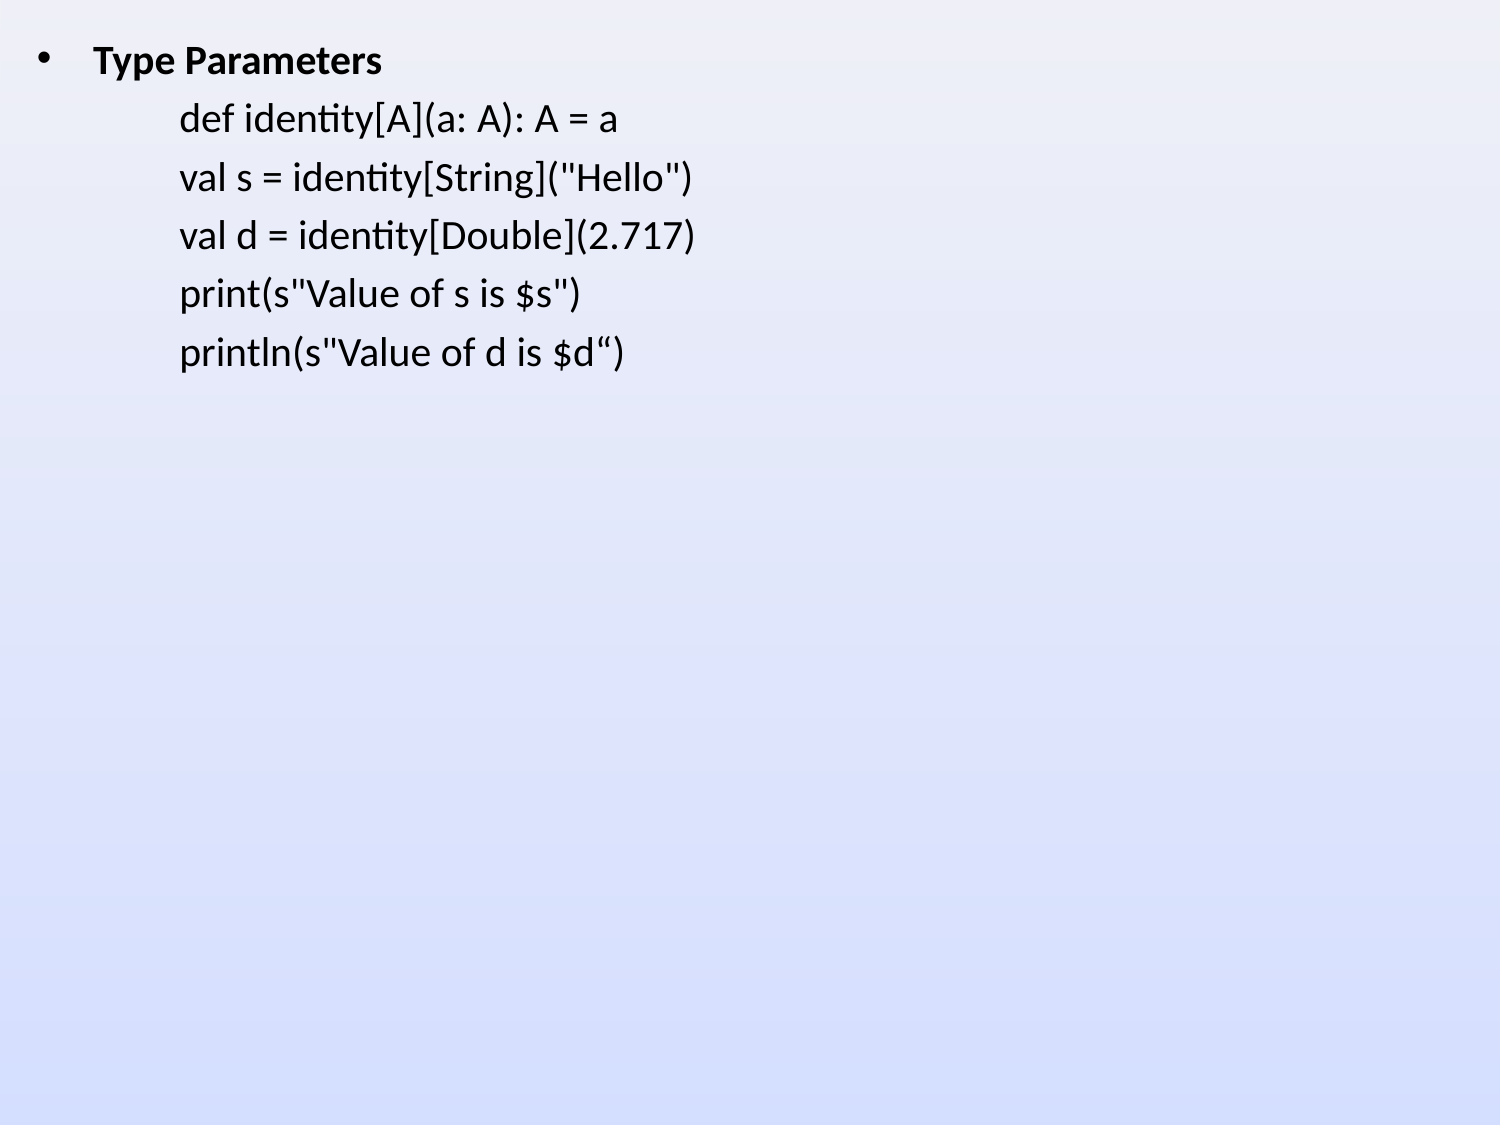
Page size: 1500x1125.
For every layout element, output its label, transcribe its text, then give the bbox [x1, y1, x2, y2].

list Type Parameters def identity[A](a: A): A = a val s = identity[String]("Hello") val d = identity[Double](2.717) print(s"Value of s is $s") println(s"Value of d is $d“) [21, 24, 1460, 1080]
